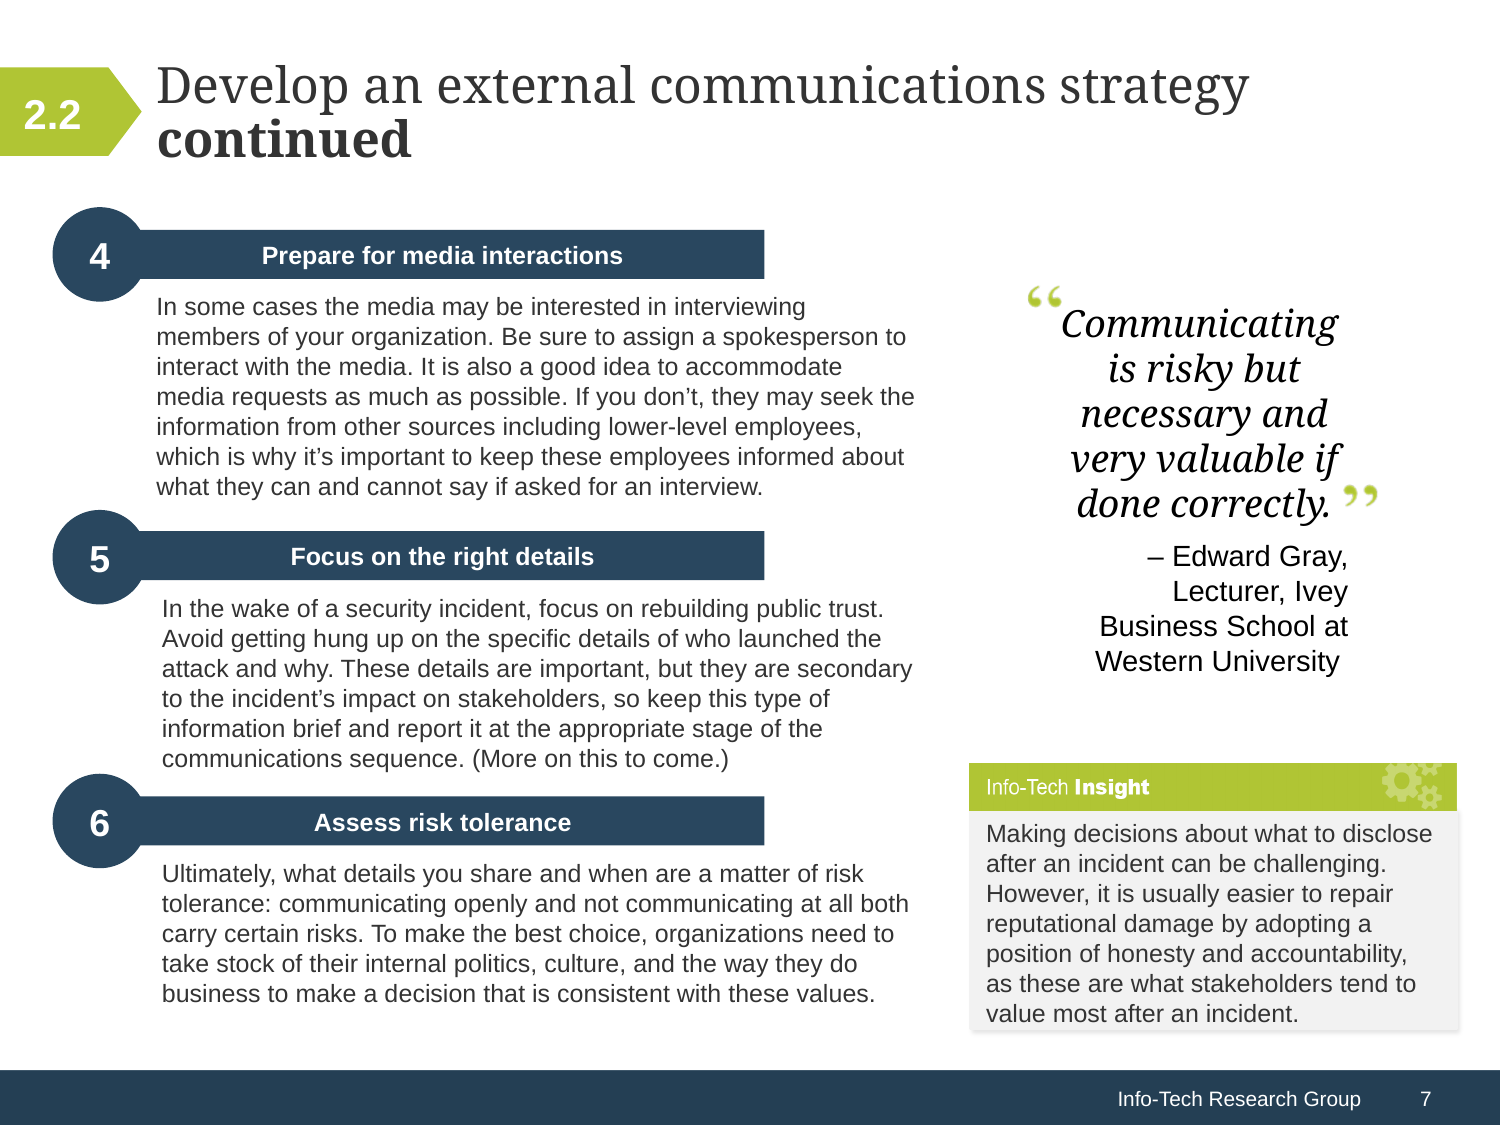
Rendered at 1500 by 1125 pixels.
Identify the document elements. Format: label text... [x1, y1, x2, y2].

text_box Ultimately, what details you share and when are a matter of risk tolerance: communicating openly and not communicating at all both carry certain risks. To make the best choice, organizations need to take stock of their internal politics, culture, and the way they do business to make a decision that is consistent with these values. [147, 850, 932, 1015]
picture [1020, 278, 1070, 315]
text_box In some cases the media may be interested in interviewing members of your organization. Be sure to assign a spokesperson to interact with the media. It is also a good idea to accommodate media requests as much as possible. If you don’t, they may seek the information from other sources including lower-level employees, which is why it’s important to keep these employees informed about what they can and cannot say if asked for an interview. [141, 283, 932, 508]
text_box Assess risk tolerance [142, 794, 766, 848]
text_box 6 [50, 771, 150, 871]
text_box Focus on the right details [141, 529, 766, 582]
text_box 4 [50, 205, 150, 304]
text_box In the wake of a security incident, focus on rebuilding public trust. Avoid getting hung up on the specific details of who launched the attack and why. These details are important, but they are secondary to the incident’s impact on stakeholders, so keep this type of information brief and report it at the appropriate stage of the communications sequence. (More on this to come.) [147, 585, 932, 780]
picture [1335, 477, 1385, 514]
title Develop an external communications strategy continued [141, 42, 1457, 185]
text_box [968, 763, 1457, 1029]
text_box 5 [50, 507, 150, 607]
text_box Communicating is risky but necessary and very valuable if done correctly. – Edward Gray, Lecturer, Ivey Business School at Western University [1044, 292, 1364, 685]
text_box Prepare for media interactions [142, 228, 766, 281]
list 2.2 [0, 40, 106, 187]
